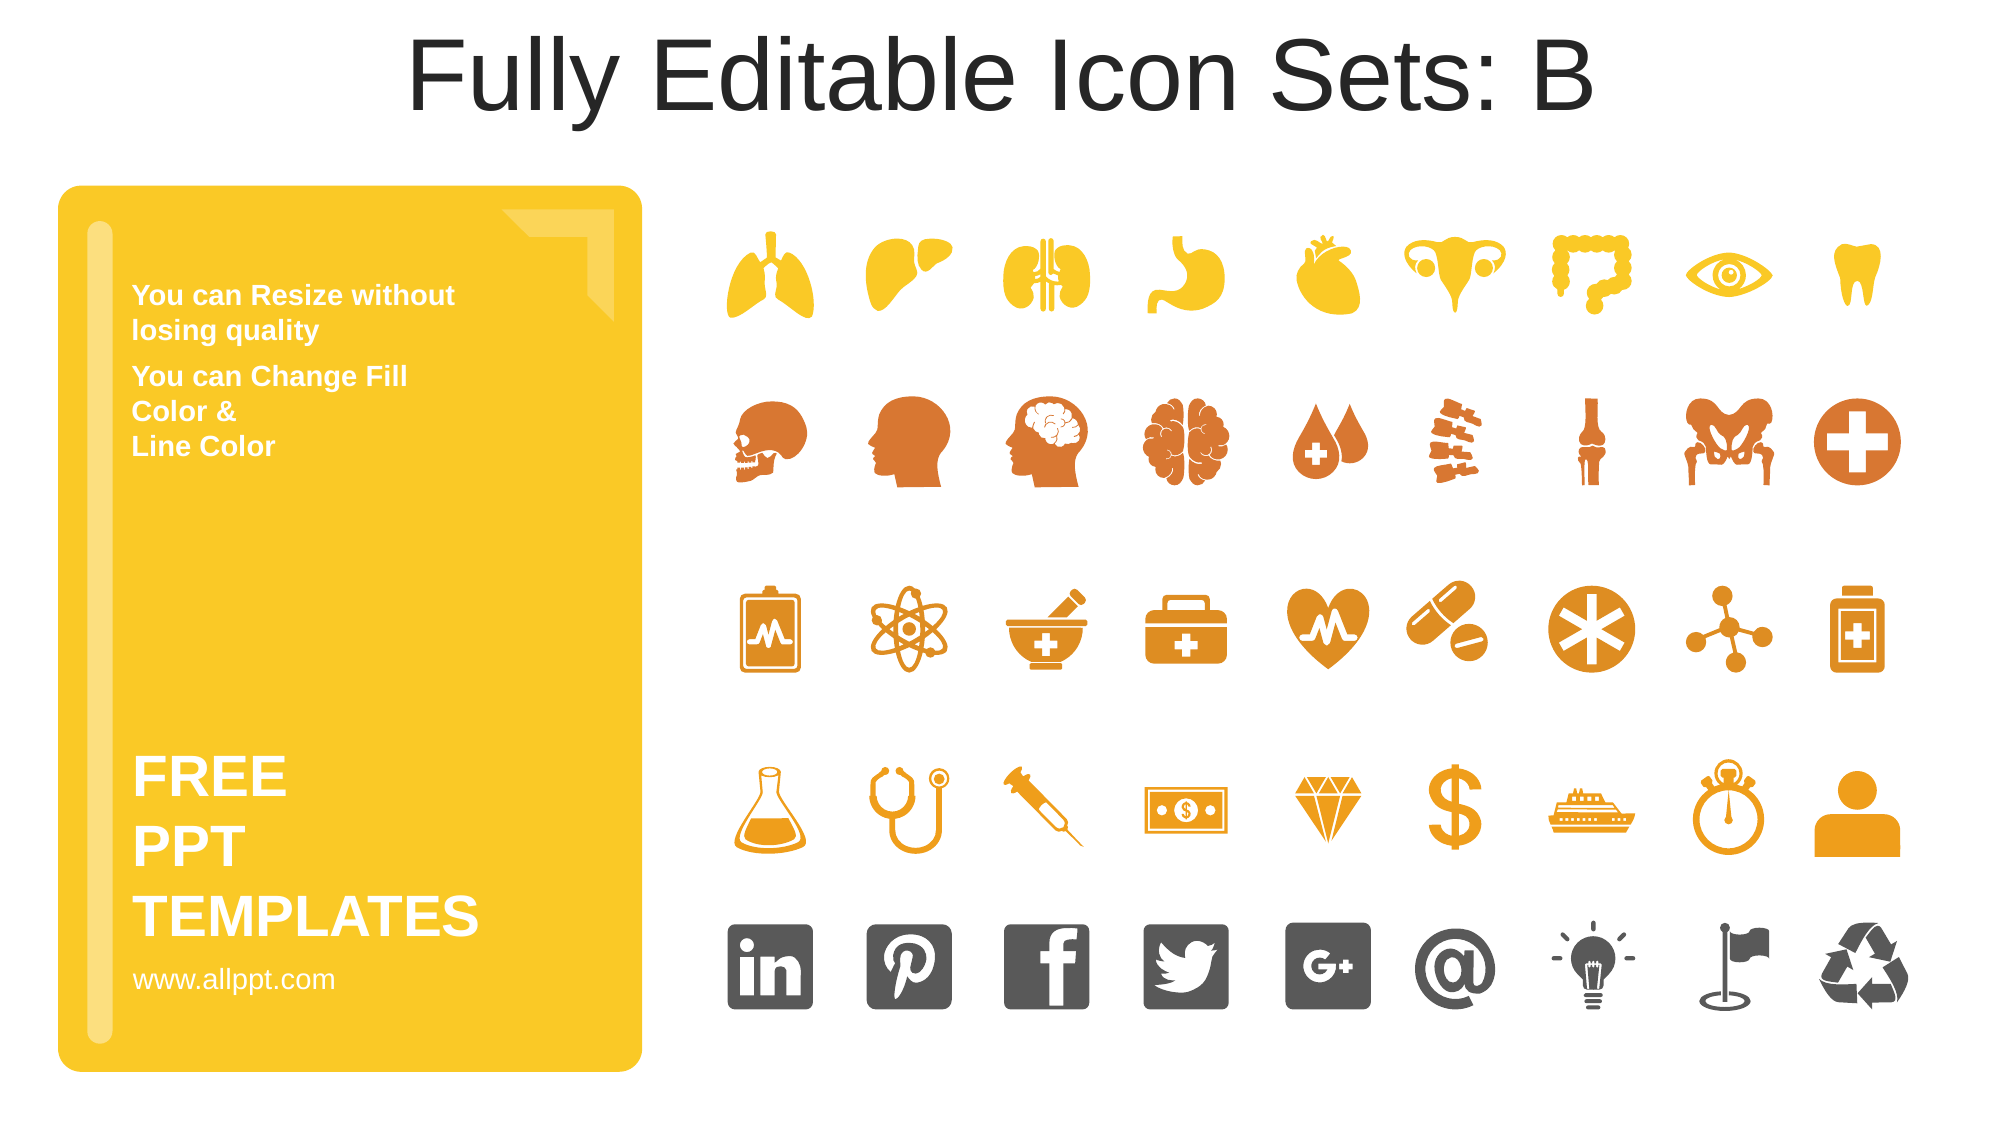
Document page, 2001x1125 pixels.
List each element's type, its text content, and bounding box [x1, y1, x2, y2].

text_box [1284, 921, 1372, 1011]
text_box [1691, 758, 1766, 856]
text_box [1428, 398, 1482, 486]
text_box [1684, 584, 1774, 674]
list Fully Editable Icon Sets: B [53, 20, 1952, 140]
text_box [1295, 233, 1362, 316]
text_box [864, 237, 954, 312]
text_box [1812, 397, 1902, 487]
text_box [726, 923, 814, 1011]
text_box [1142, 923, 1230, 1011]
text_box [1003, 923, 1091, 1011]
text_box [725, 230, 815, 320]
text_box [1550, 233, 1633, 316]
text_box [1569, 935, 1617, 1011]
text_box [1590, 919, 1597, 933]
text_box [1144, 626, 1228, 665]
text_box [732, 400, 809, 484]
text_box [733, 765, 808, 855]
text_box [1547, 787, 1637, 834]
text_box [1004, 587, 1089, 671]
text_box [1141, 397, 1231, 487]
text_box [1293, 775, 1364, 844]
text_box [869, 584, 949, 674]
text_box [1833, 242, 1882, 308]
text_box [738, 584, 802, 674]
text_box [1002, 765, 1085, 848]
text_box [1547, 584, 1637, 674]
text_box [1576, 397, 1607, 487]
text_box [865, 923, 953, 1011]
text_box [1405, 579, 1477, 646]
text_box [1002, 237, 1092, 313]
text_box [1403, 235, 1507, 316]
text_box [1286, 587, 1371, 671]
text_box [1829, 584, 1886, 674]
text_box [1146, 235, 1226, 315]
text_box [1616, 931, 1628, 943]
text_box [1623, 955, 1637, 962]
text_box [1813, 813, 1902, 858]
text_box [1427, 763, 1483, 851]
text_box [1144, 786, 1229, 835]
text_box [1818, 921, 1910, 1013]
text_box [868, 765, 951, 855]
text_box [1836, 769, 1878, 811]
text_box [868, 396, 951, 488]
text_box [1559, 931, 1571, 943]
text_box [1449, 622, 1489, 663]
text_box [1144, 593, 1228, 625]
text_box [1698, 921, 1771, 1012]
text_box [1683, 397, 1776, 487]
text_box [1413, 927, 1497, 1011]
text_box [1684, 251, 1775, 299]
text_box [1291, 400, 1370, 481]
text_box [1550, 955, 1564, 962]
text_box [1004, 395, 1089, 489]
